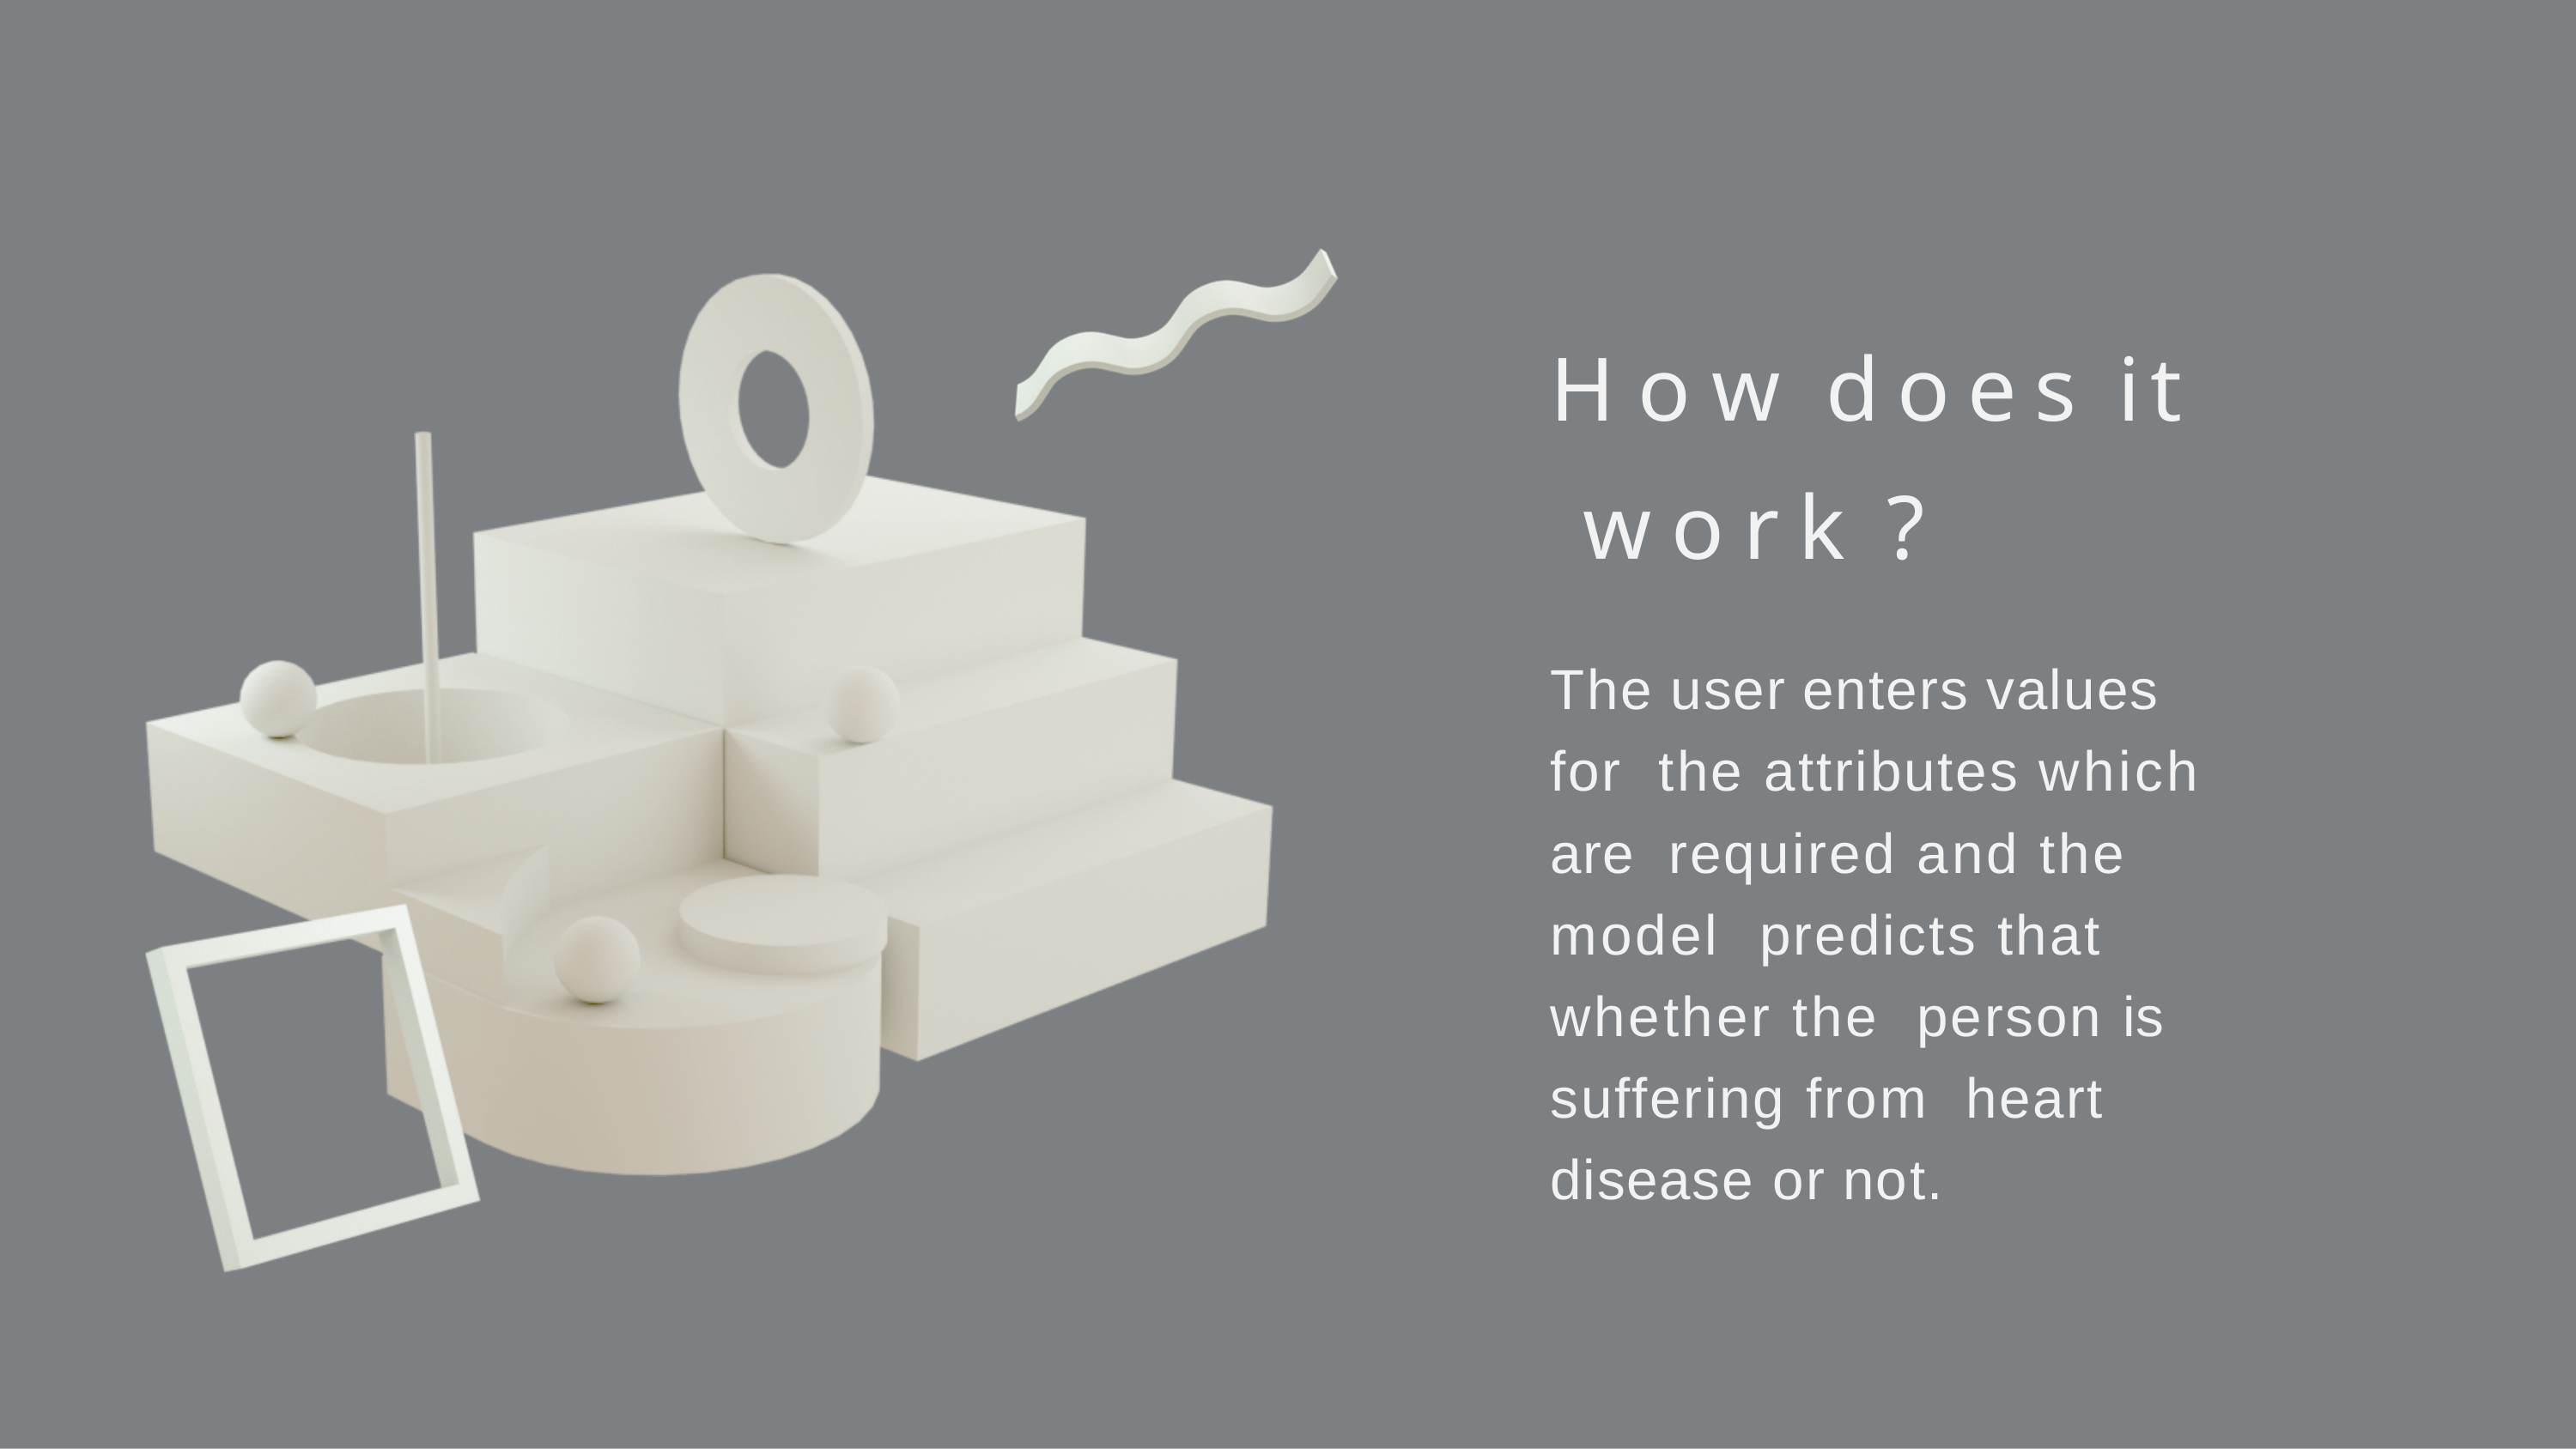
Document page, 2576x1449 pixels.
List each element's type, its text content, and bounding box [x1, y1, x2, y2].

text_box [0, 0, 2576, 1449]
title How does it work ? [1548, 297, 2208, 578]
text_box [144, 247, 1340, 1274]
text_box The user enters values for the attributes which are required and the model predicts that whether the person is suffering from heart disease or not. [1548, 637, 2247, 1212]
